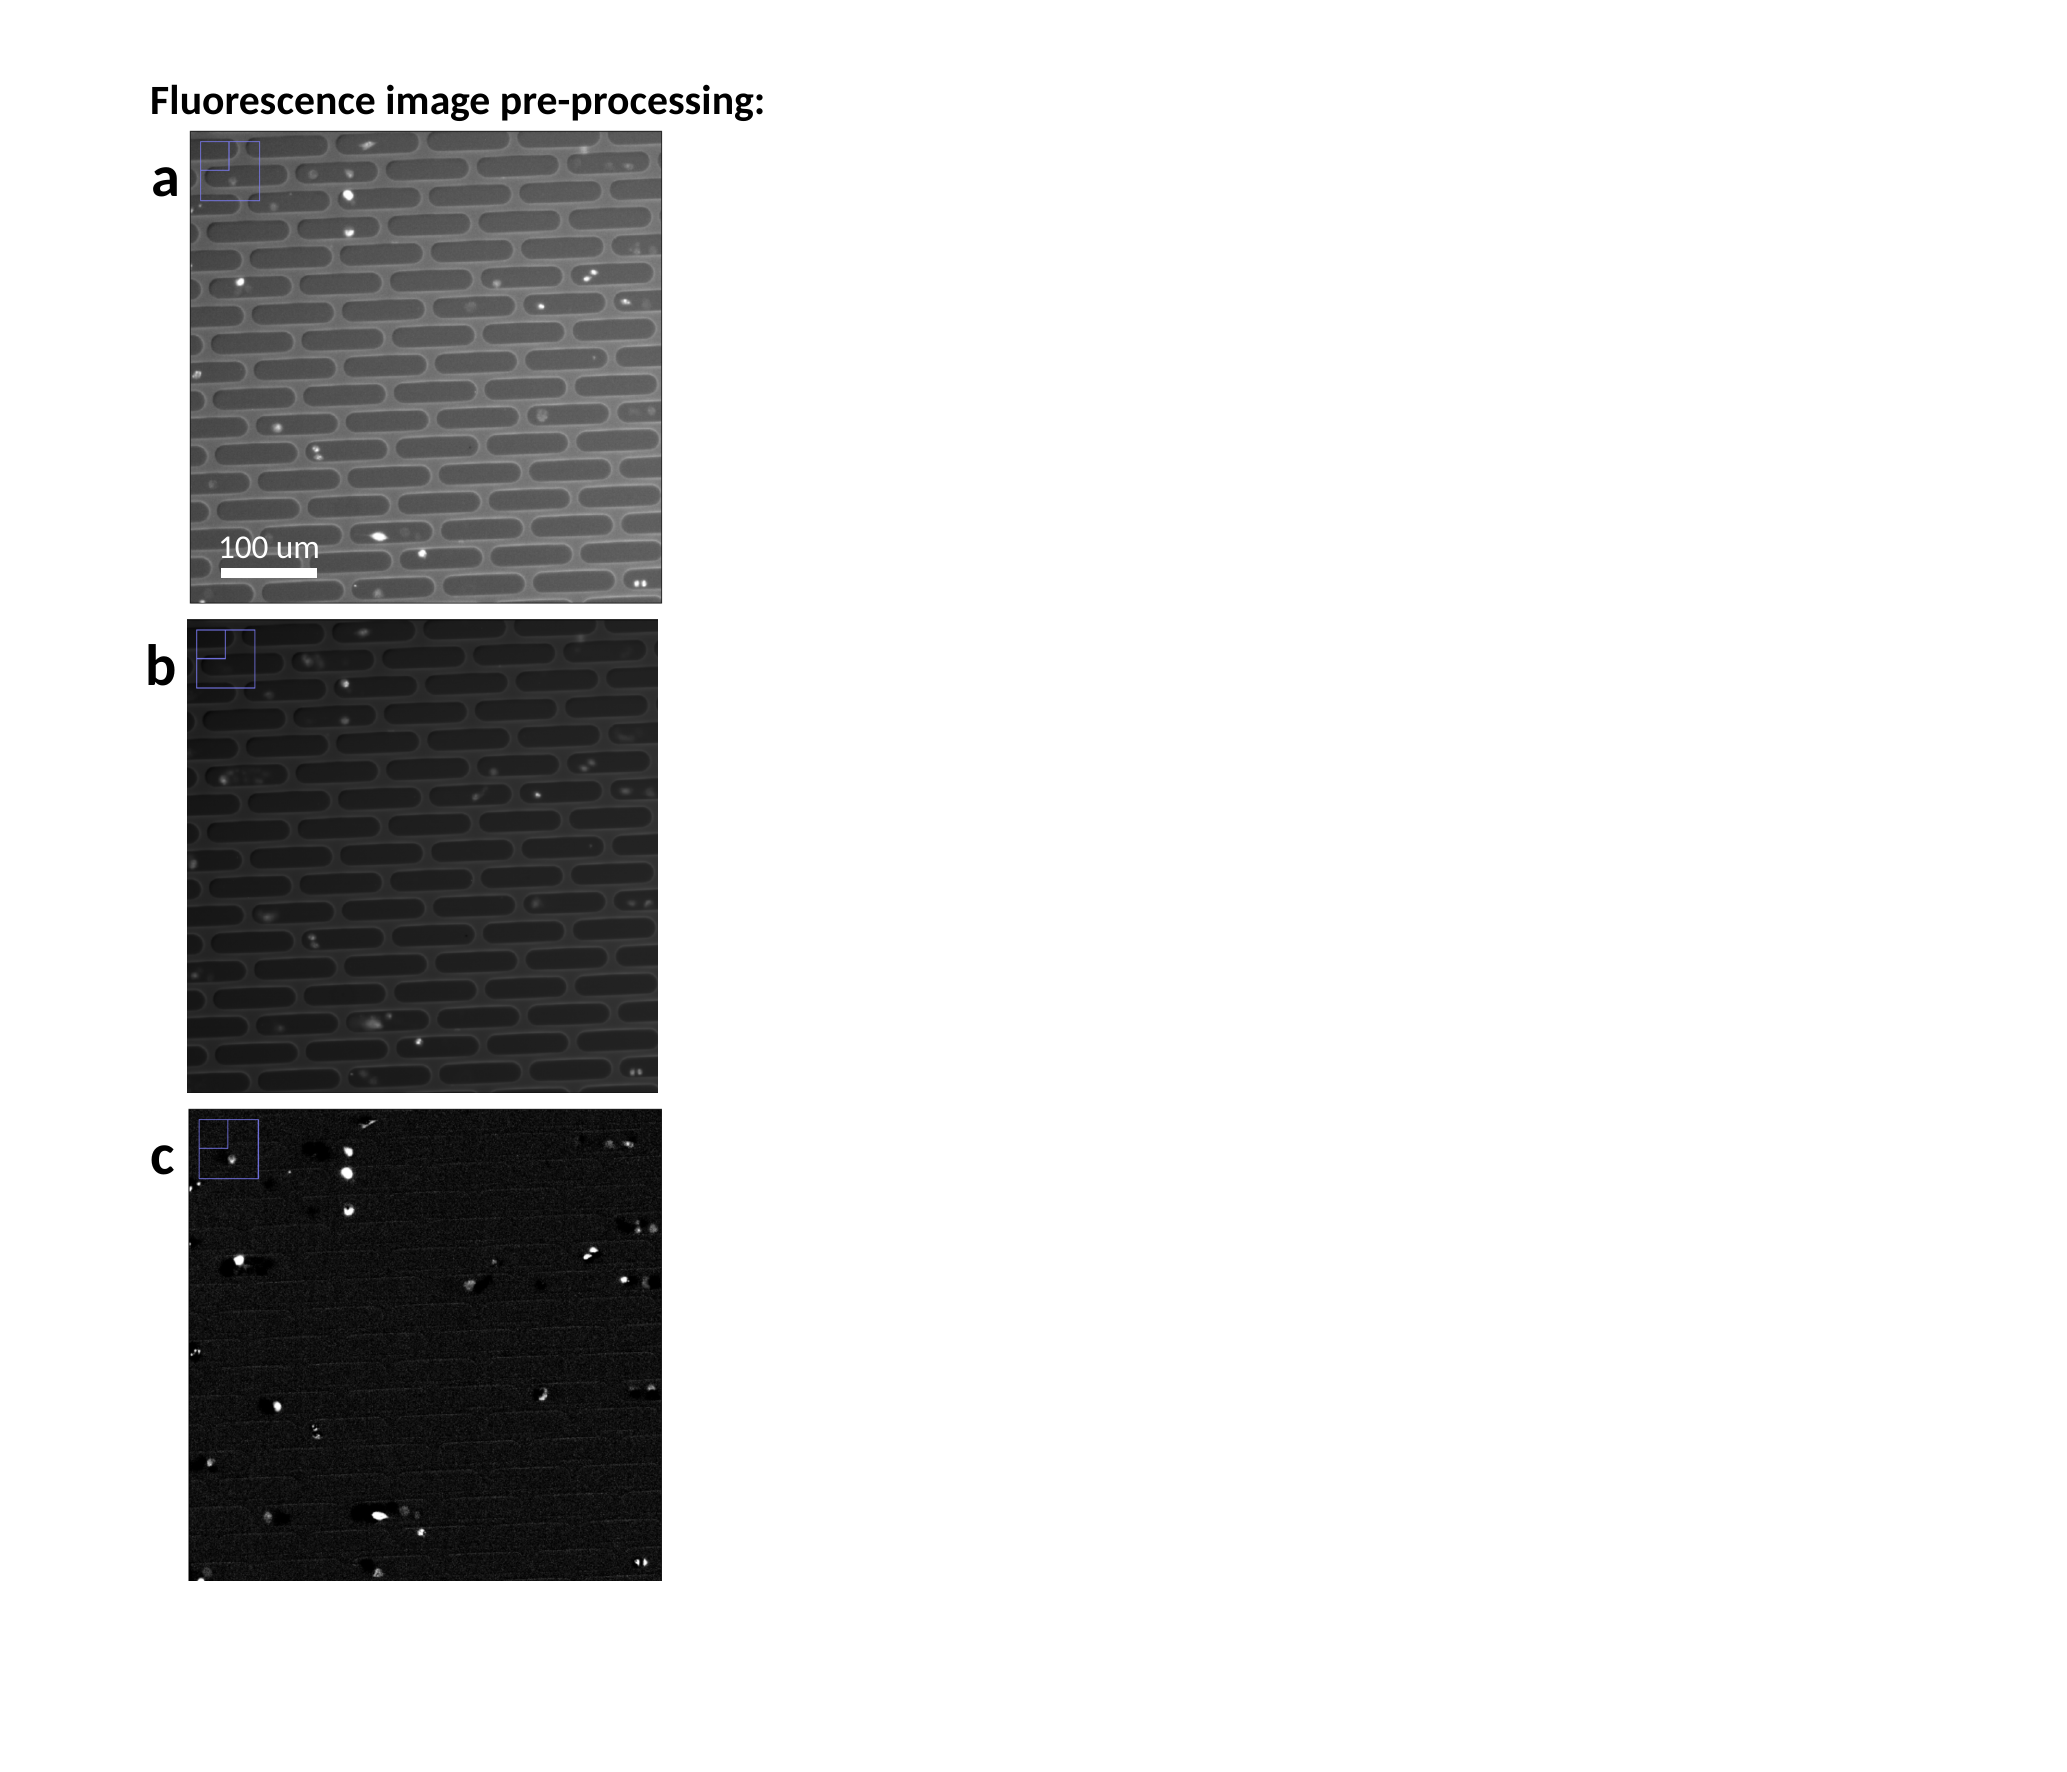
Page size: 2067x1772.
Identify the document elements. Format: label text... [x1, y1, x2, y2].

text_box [129, 130, 663, 1581]
text_box Fluorescence image pre-processing: [135, 65, 787, 131]
